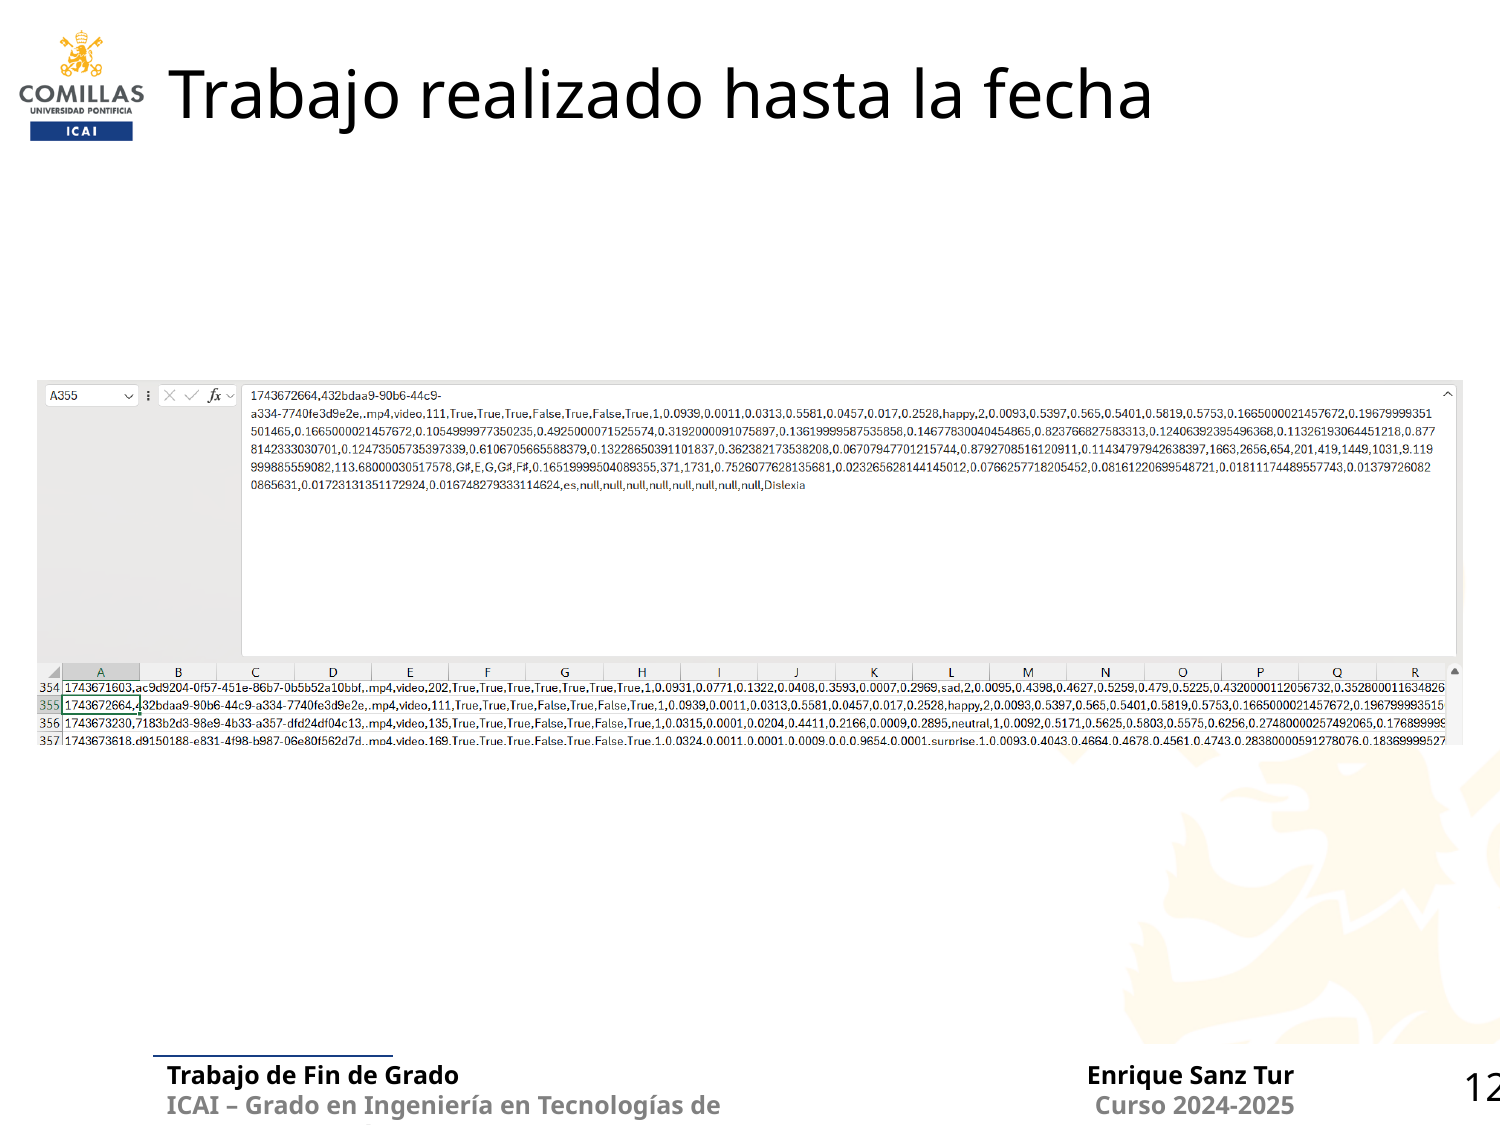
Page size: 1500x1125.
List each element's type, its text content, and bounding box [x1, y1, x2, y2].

title Trabajo realizado hasta la fecha [153, 13, 1451, 180]
picture [14, 27, 147, 151]
picture [36, 380, 1500, 1044]
